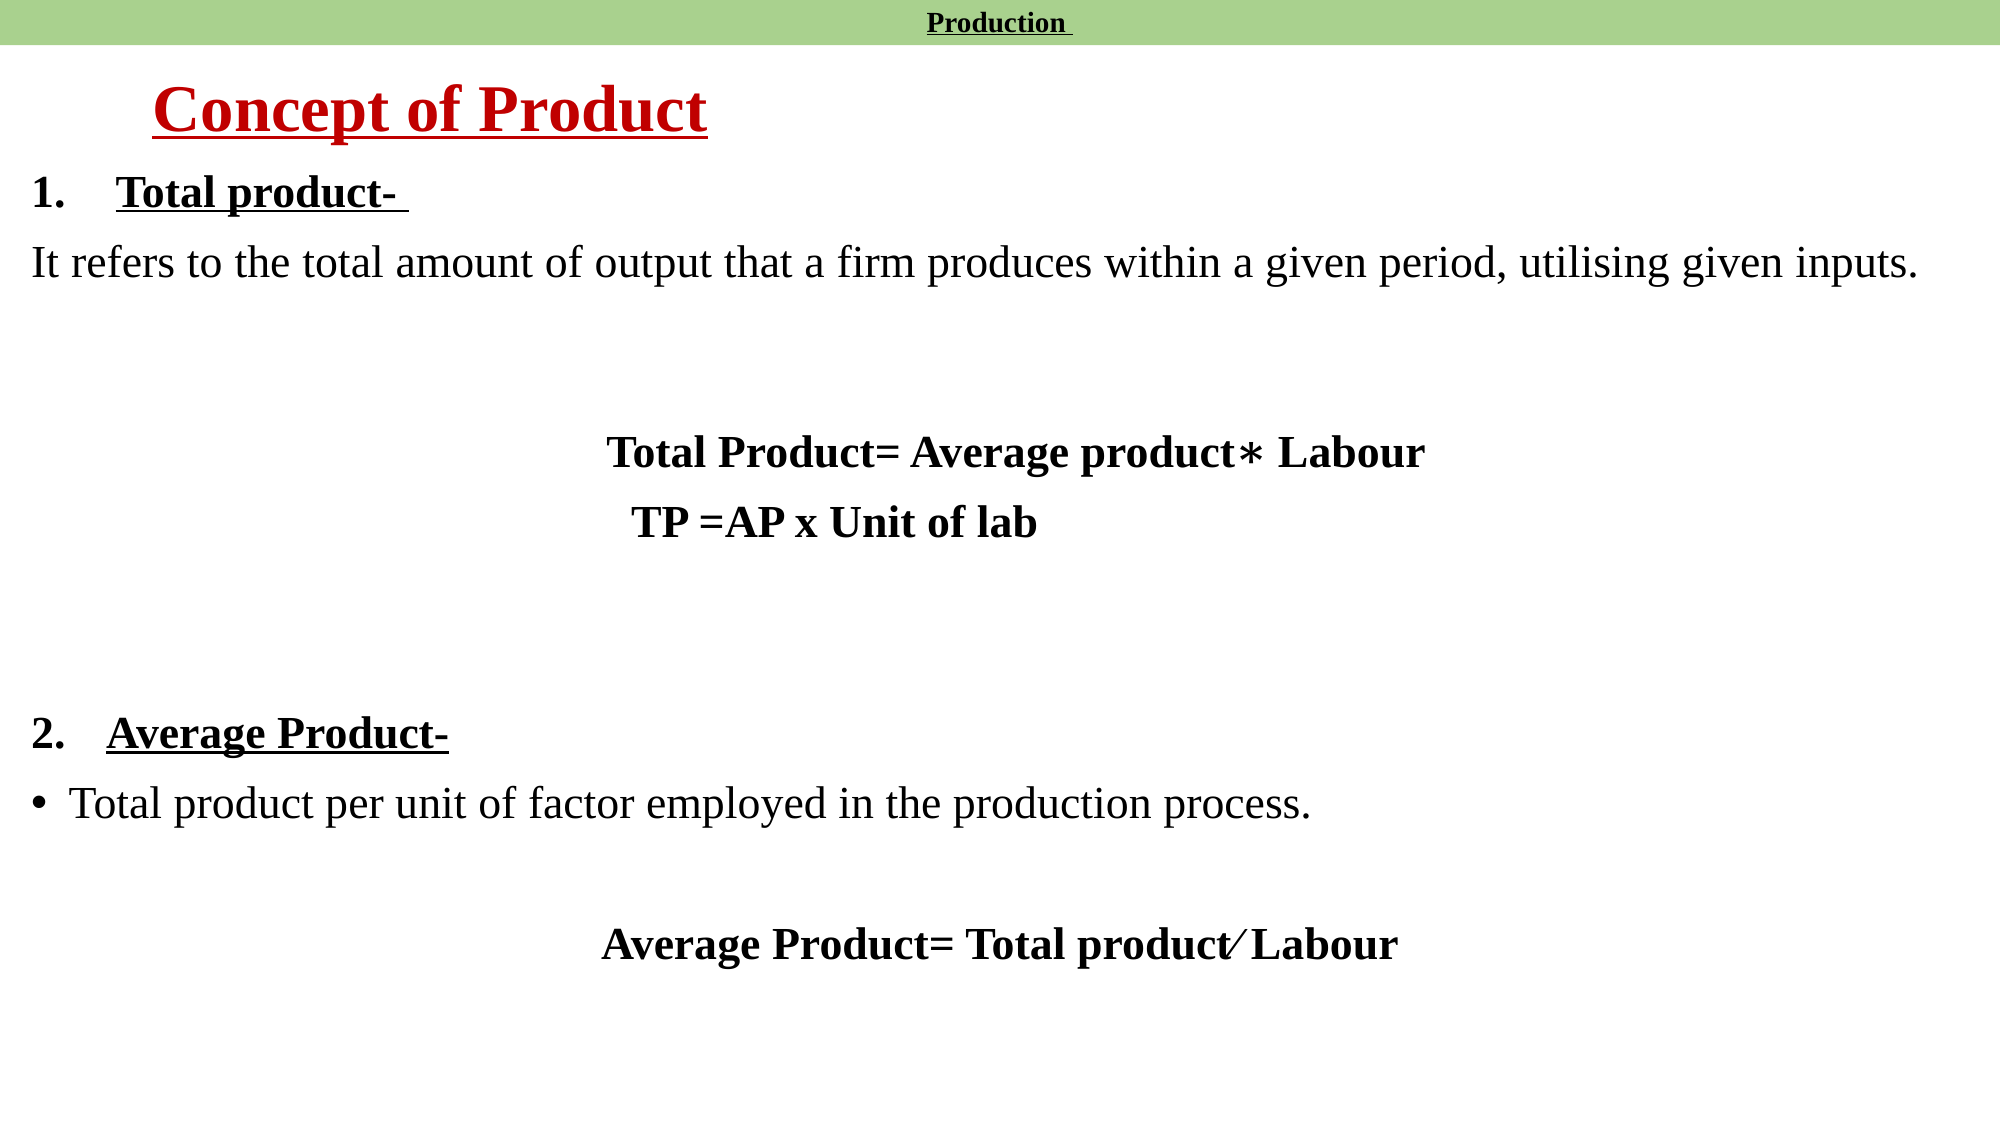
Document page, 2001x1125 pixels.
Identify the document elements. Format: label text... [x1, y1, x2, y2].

list Total product- It refers to the total amount of output that a firm produces within a given period, utilising given inputs. Total Product= Average product∗ Labour TP =AP x Unit of lab Average Product- Total product per unit of factor employed in the production process. Average Product= Total product∕ Labour [16, 160, 1984, 1027]
title Concept of Product [137, 59, 778, 160]
text_box Production [0, 0, 2000, 46]
